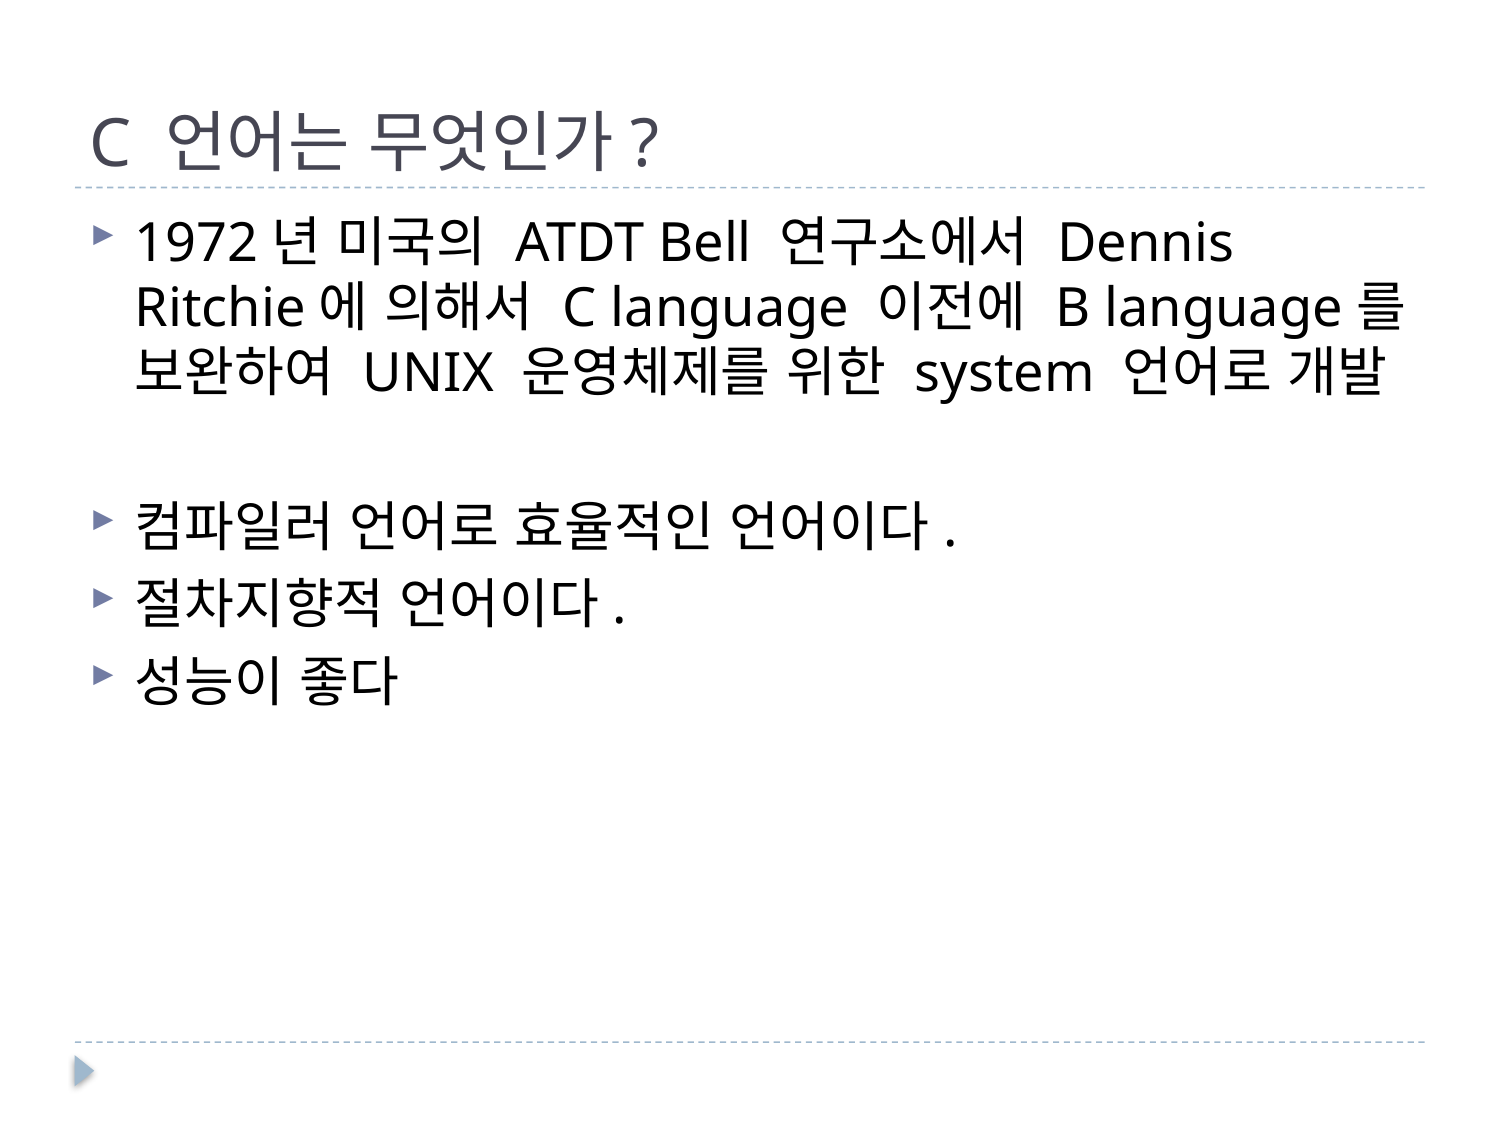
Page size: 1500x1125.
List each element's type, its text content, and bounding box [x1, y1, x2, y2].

title C 언어는 무엇인가? [75, 24, 1425, 188]
list 1972년 미국의 ATDT Bell 연구소에서 Dennis Ritchie에 의해서 C language 이전에 B language를 보완하여 UNIX 운영체제를 위한 system 언어로 개발 컴파일러 언어로 효율적인 언어이다. 절차지향적 언어이다. 성능이 좋다 [75, 200, 1425, 1010]
